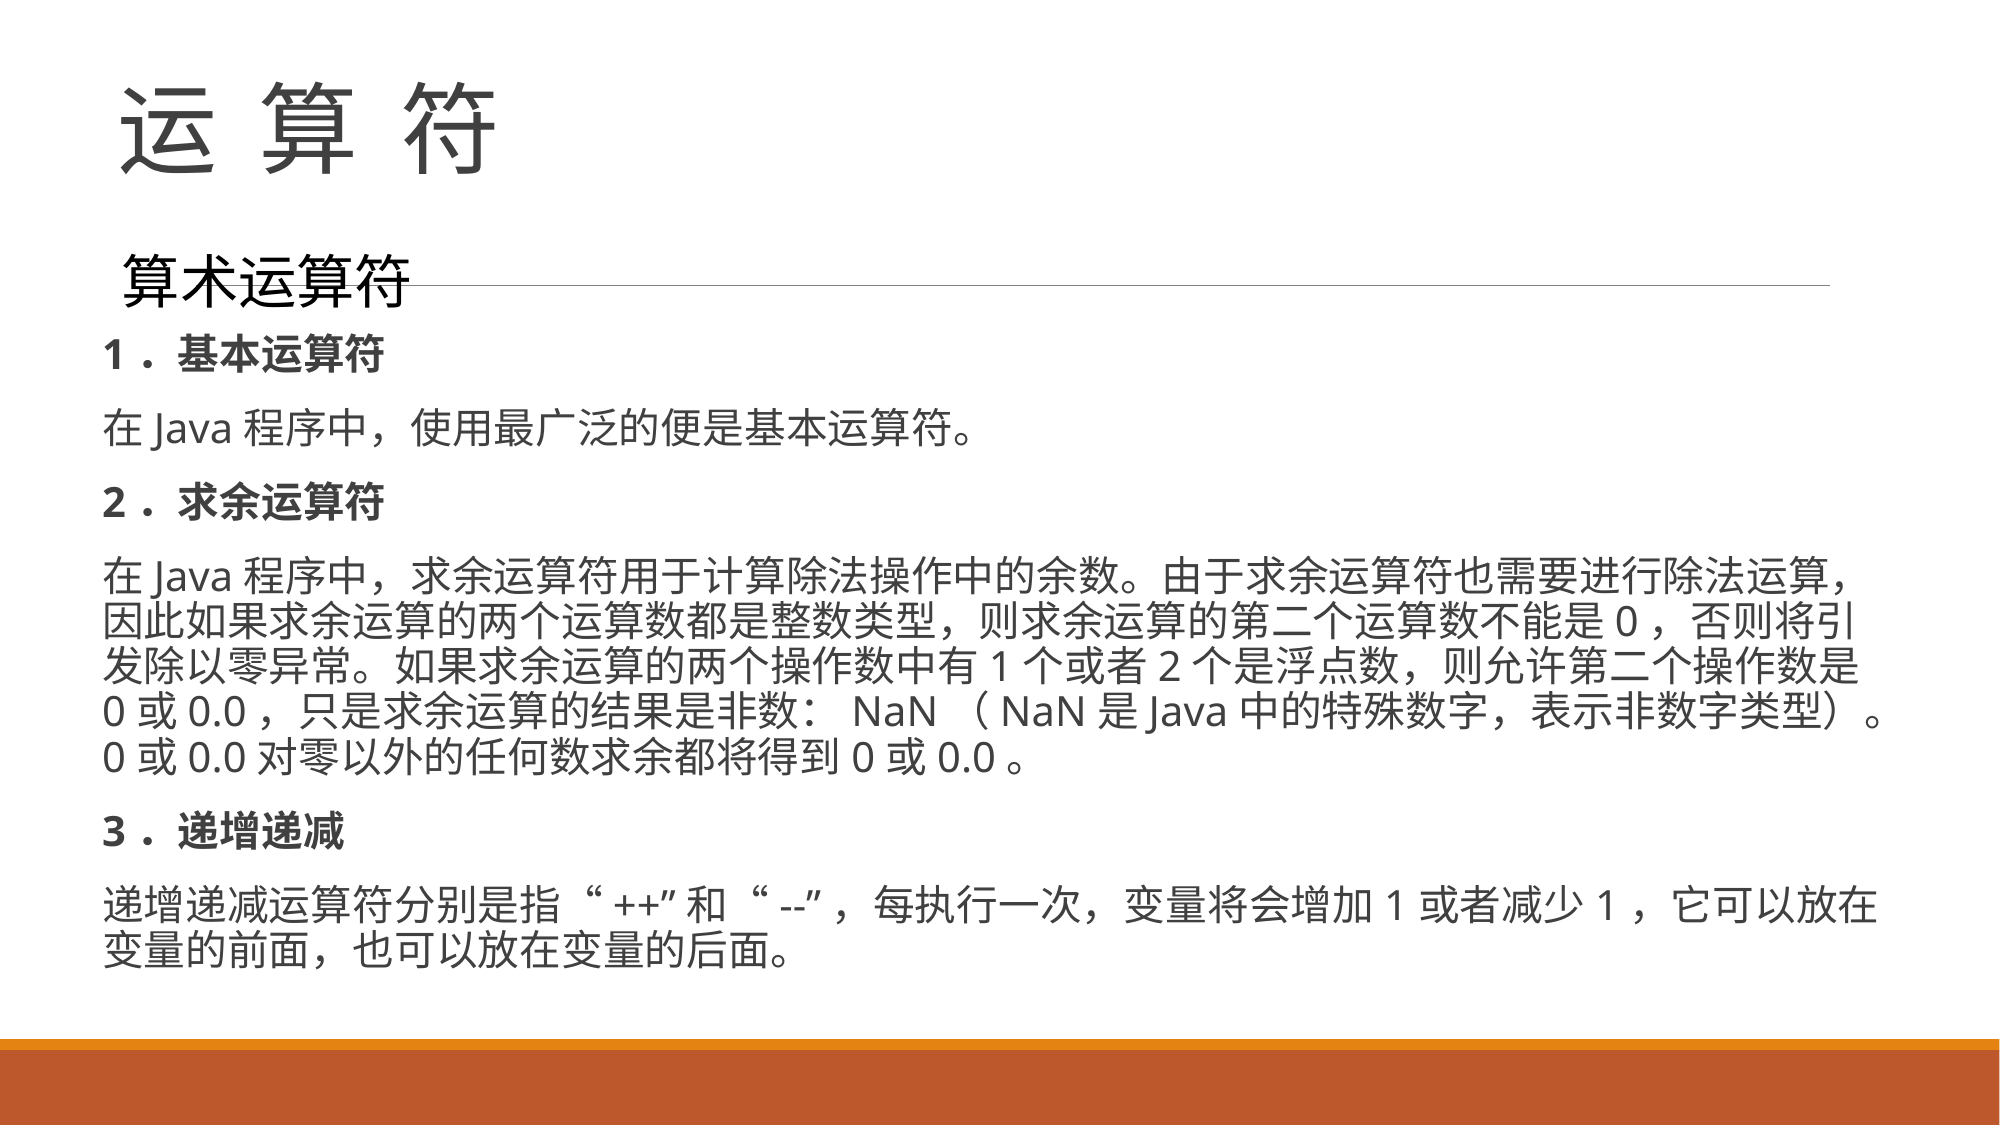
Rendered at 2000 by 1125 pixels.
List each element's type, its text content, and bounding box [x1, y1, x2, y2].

text_box 算术运算符 [101, 219, 1851, 326]
list 1．基本运算符 在Java程序中，使用最广泛的便是基本运算符。 2．求余运算符 在Java程序中，求余运算符用于计算除法操作中的余数。由于求余运算符也需要进行除法运算，因此如果求余运算的两个运算数都是整数类型，则求余运算的第二个运算数不能是0，否则将引发除以零异常。如果求余运算的两个操作数中有1个或者2个是浮点数，则允许第二个操作数是0或0.0，只是求余运算的结果是非数：NaN（NaN是Java中的特殊数字，表示非数字类型）。0或0.0对零以外的任何数求余都将得到0或0.0。 3．递增递减 递增递减运算符分别是指“++”和“--”，每执行一次，变量将会增加1或者减少1，它可以放在变量的前面，也可以放在变量的后面。 [101, 325, 1886, 1094]
title 运 算 符 [101, 30, 1850, 195]
